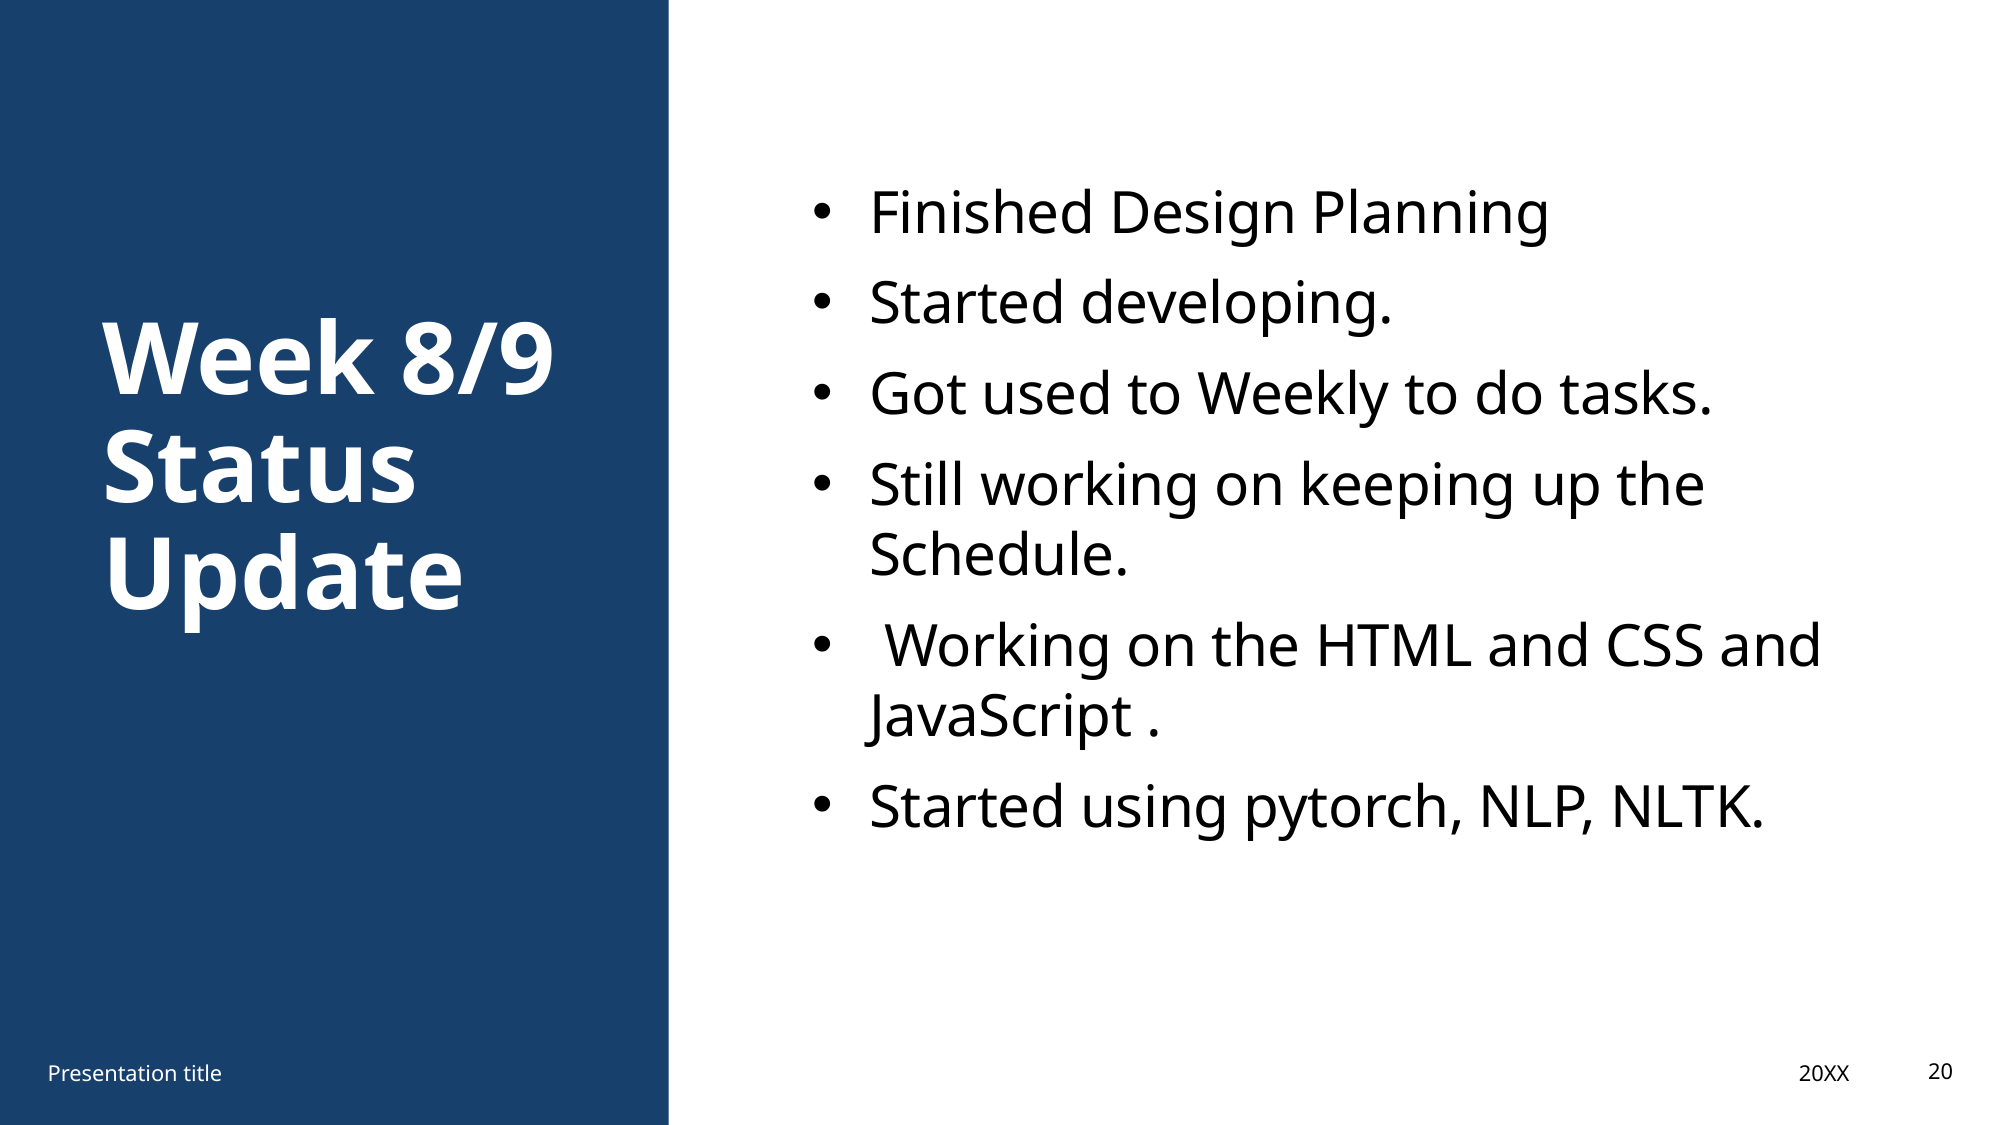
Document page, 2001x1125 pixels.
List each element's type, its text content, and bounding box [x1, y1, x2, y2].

slide_number 20XX [1150, 1042, 1864, 1103]
footer Presentation title [32, 1042, 648, 1103]
list Finished Design Planning Started developing. Got used to Weekly to do tasks. Still working on keeping up the Schedule. Working on the HTML and CSS and JavaScript . Started using pytorch, NLP, NLTK. [797, 76, 1881, 1007]
title Week 8/9 Status Update [87, 127, 614, 975]
slide_number 20 [1864, 1042, 1968, 1103]
